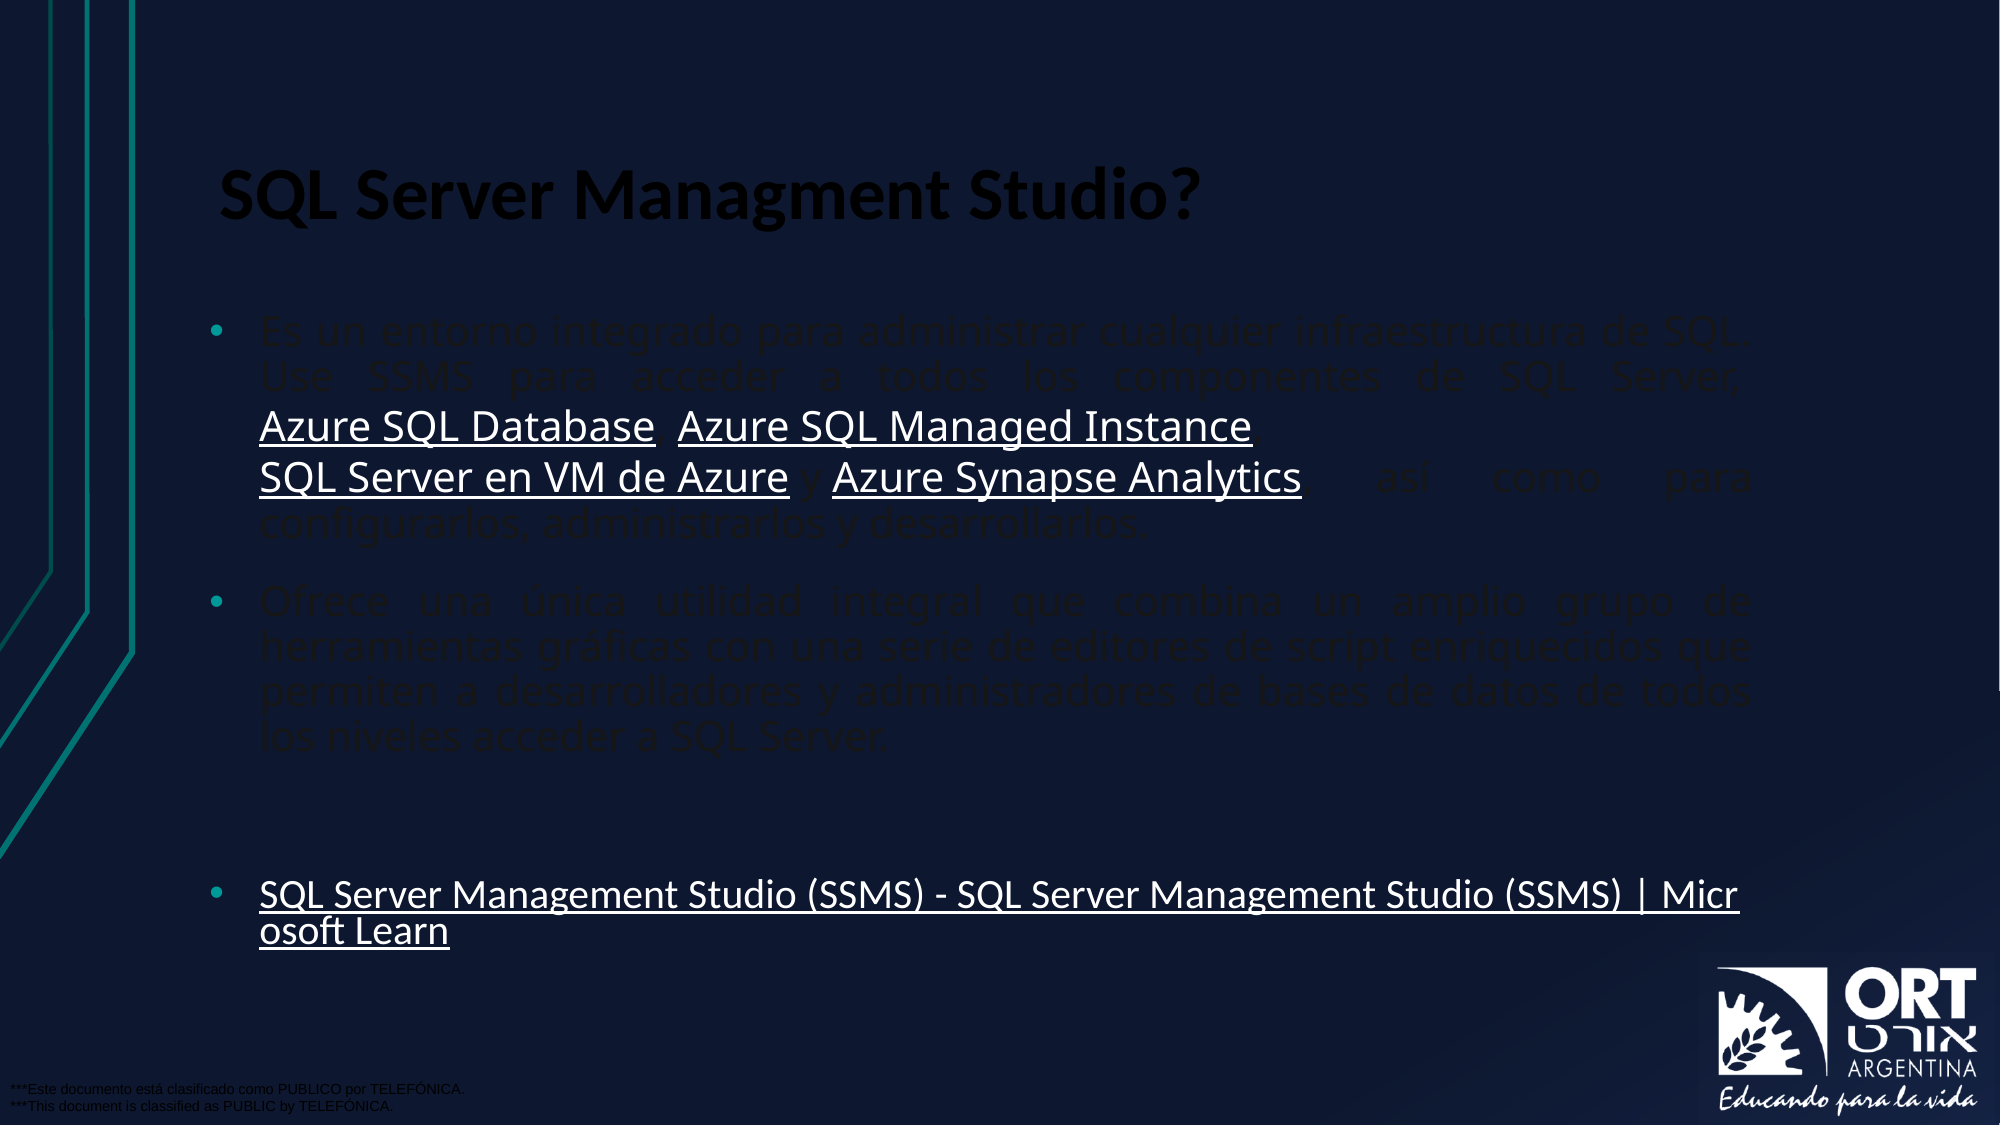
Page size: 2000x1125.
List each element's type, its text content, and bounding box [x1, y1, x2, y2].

picture [1699, 952, 1995, 1125]
title SQL Server Managment Studio? [199, 45, 1900, 246]
text_box Es un entorno integrado para administrar cualquier infraestructura de SQL. Use SSMS para acceder a todos los componentes de SQL Server, Azure SQL Database, Azure SQL Managed Instance, SQL Server en VM de Azure y Azure Synapse Analytics, así como para configurarlos, administrarlos y desarrollarlos. Ofrece una única utilidad integral que combina un amplio grupo de herramientas gráficas con una serie de editores de script enriquecidos que permiten a desarrolladores y administradores de bases de datos de todos los niveles acceder a SQL Server. SQL Server Management Studio (SSMS) - SQL Server Management Studio (SSMS) | Microsoft Learn [194, 302, 1768, 925]
